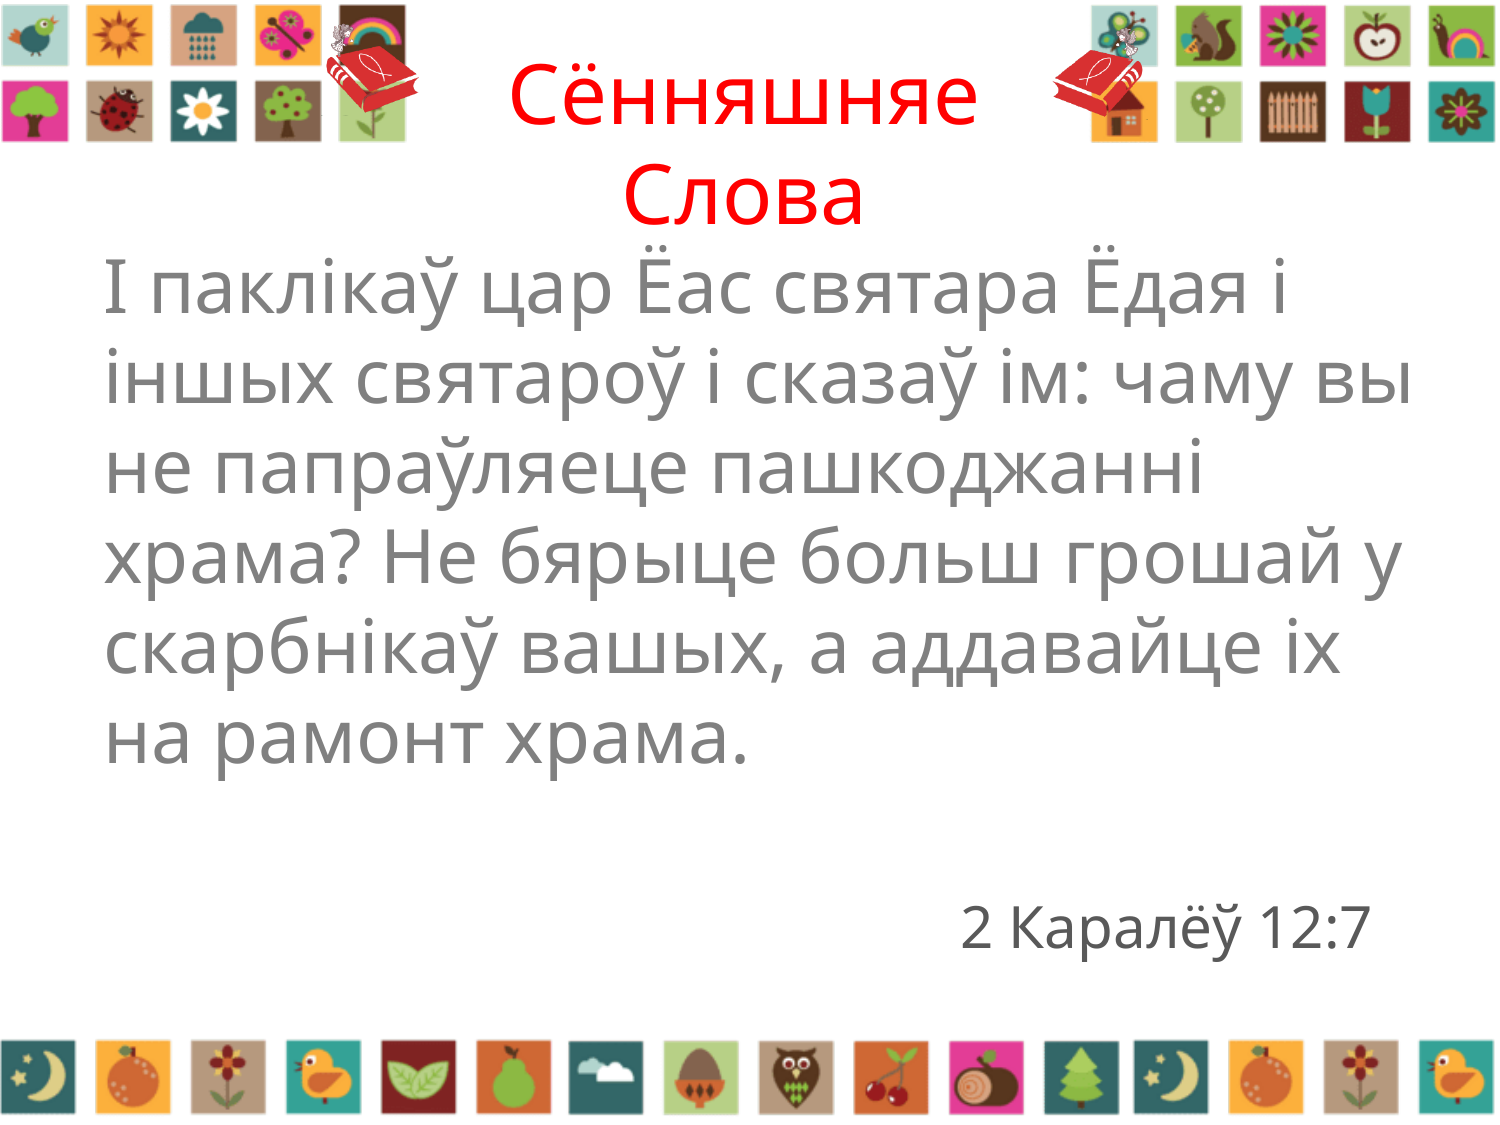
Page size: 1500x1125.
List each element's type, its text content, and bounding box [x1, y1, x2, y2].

picture [0, 3, 451, 150]
text_box 2 Каралёў 12:7 [755, 883, 1388, 968]
text_box І паклікаў цар Ёас святара Ёдая і іншых святароў і сказаў ім: чаму вы не папраўляеце пашкоджанні храма? Не бярыце больш грошай у скарбнікаў вашых, а аддавайце іх на рамонт храма. [88, 231, 1436, 787]
text_box Сённяшняе Слова [411, 33, 1077, 231]
picture [1021, 3, 1500, 150]
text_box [0, 1028, 1500, 1118]
